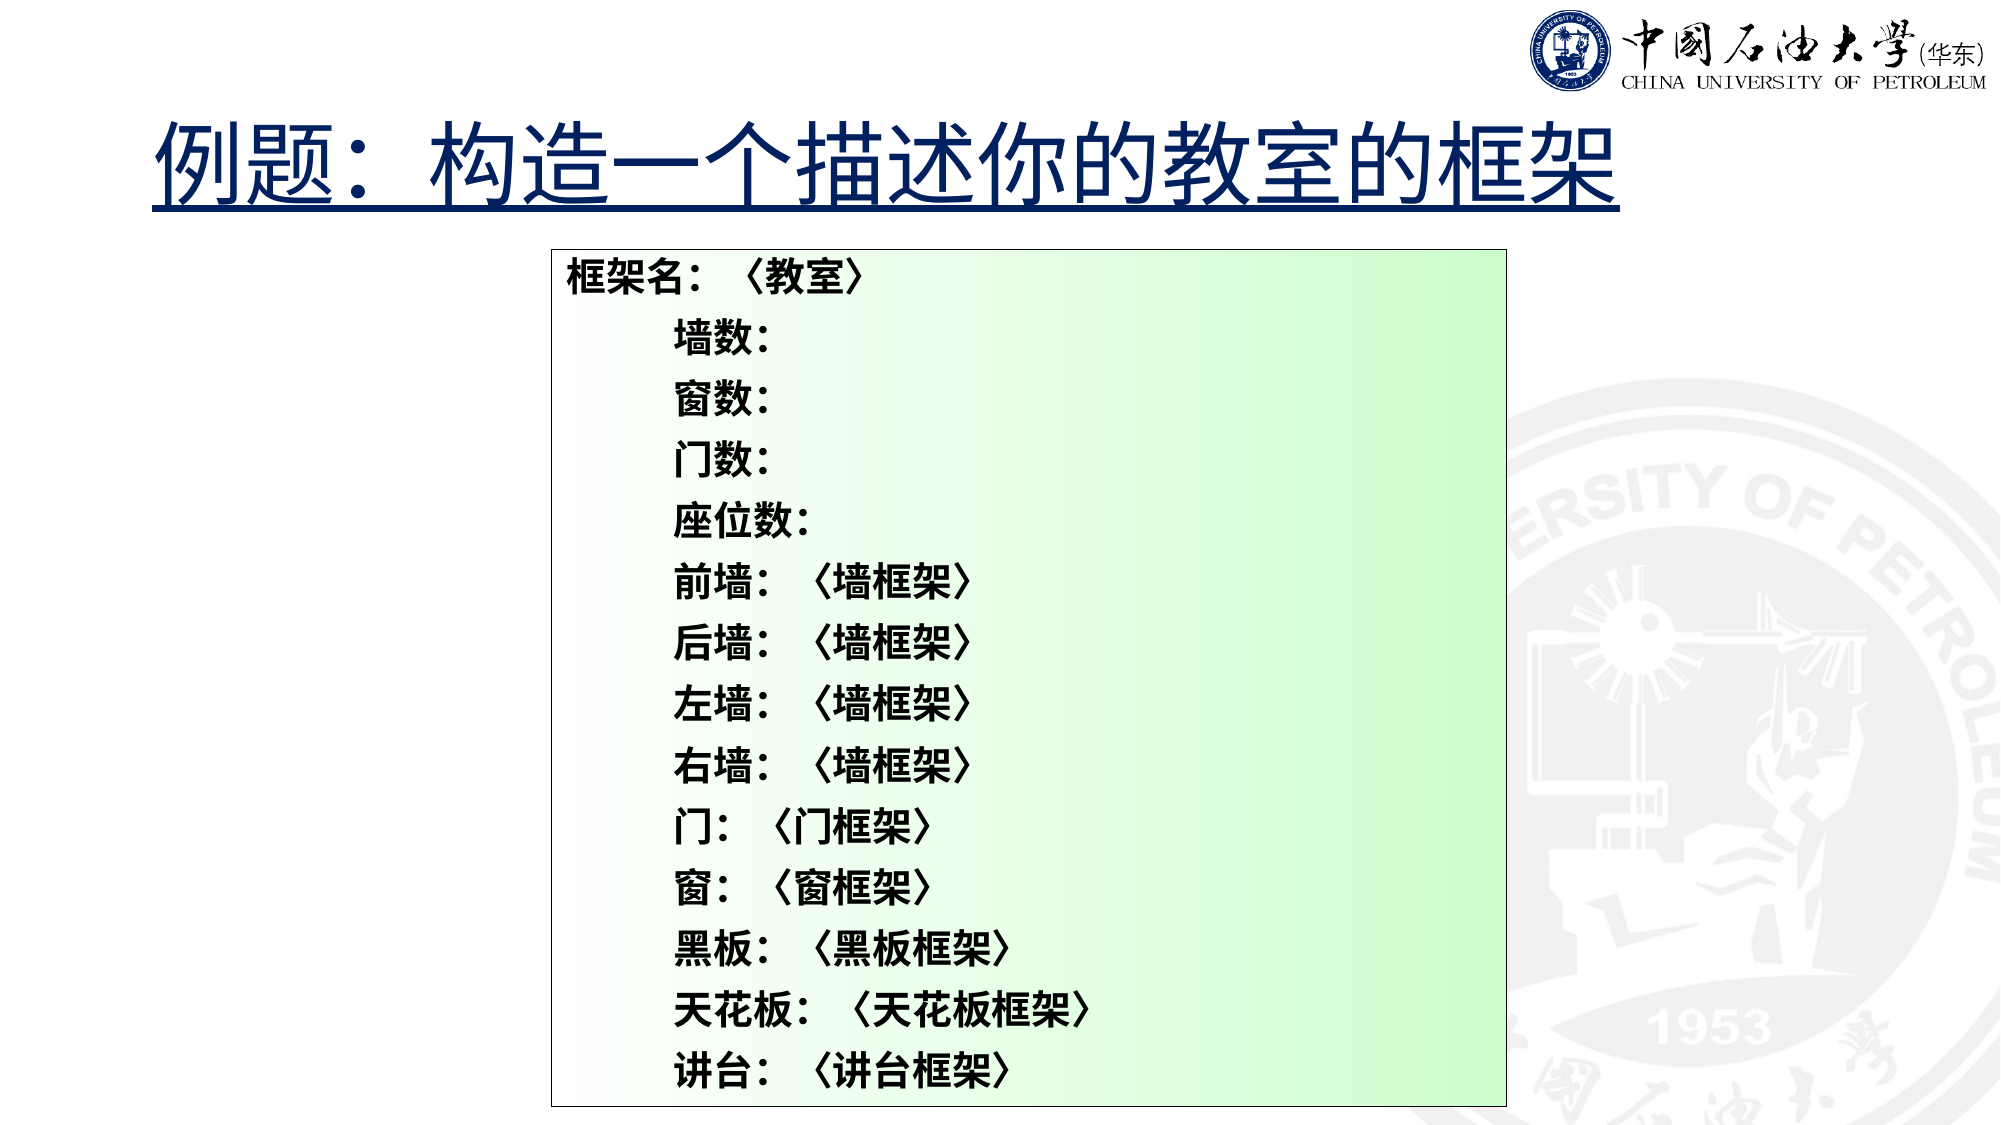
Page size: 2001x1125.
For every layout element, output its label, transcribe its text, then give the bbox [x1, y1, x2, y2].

picture [0, 0, 2001, 1125]
list 框架名：〈教室〉 墙数： 窗数： 门数： 座位数： 前墙：〈墙框架〉 后墙：〈墙框架〉 左墙：〈墙框架〉 右墙：〈墙框架〉 门：〈门框架〉 窗：〈窗框架〉 黑板：〈黑板框架〉 天花板：〈天花板框架〉 讲台：〈讲台框架〉 [551, 249, 1507, 1107]
title 例题：构造一个描述你的教室的框架 [137, 59, 1863, 278]
